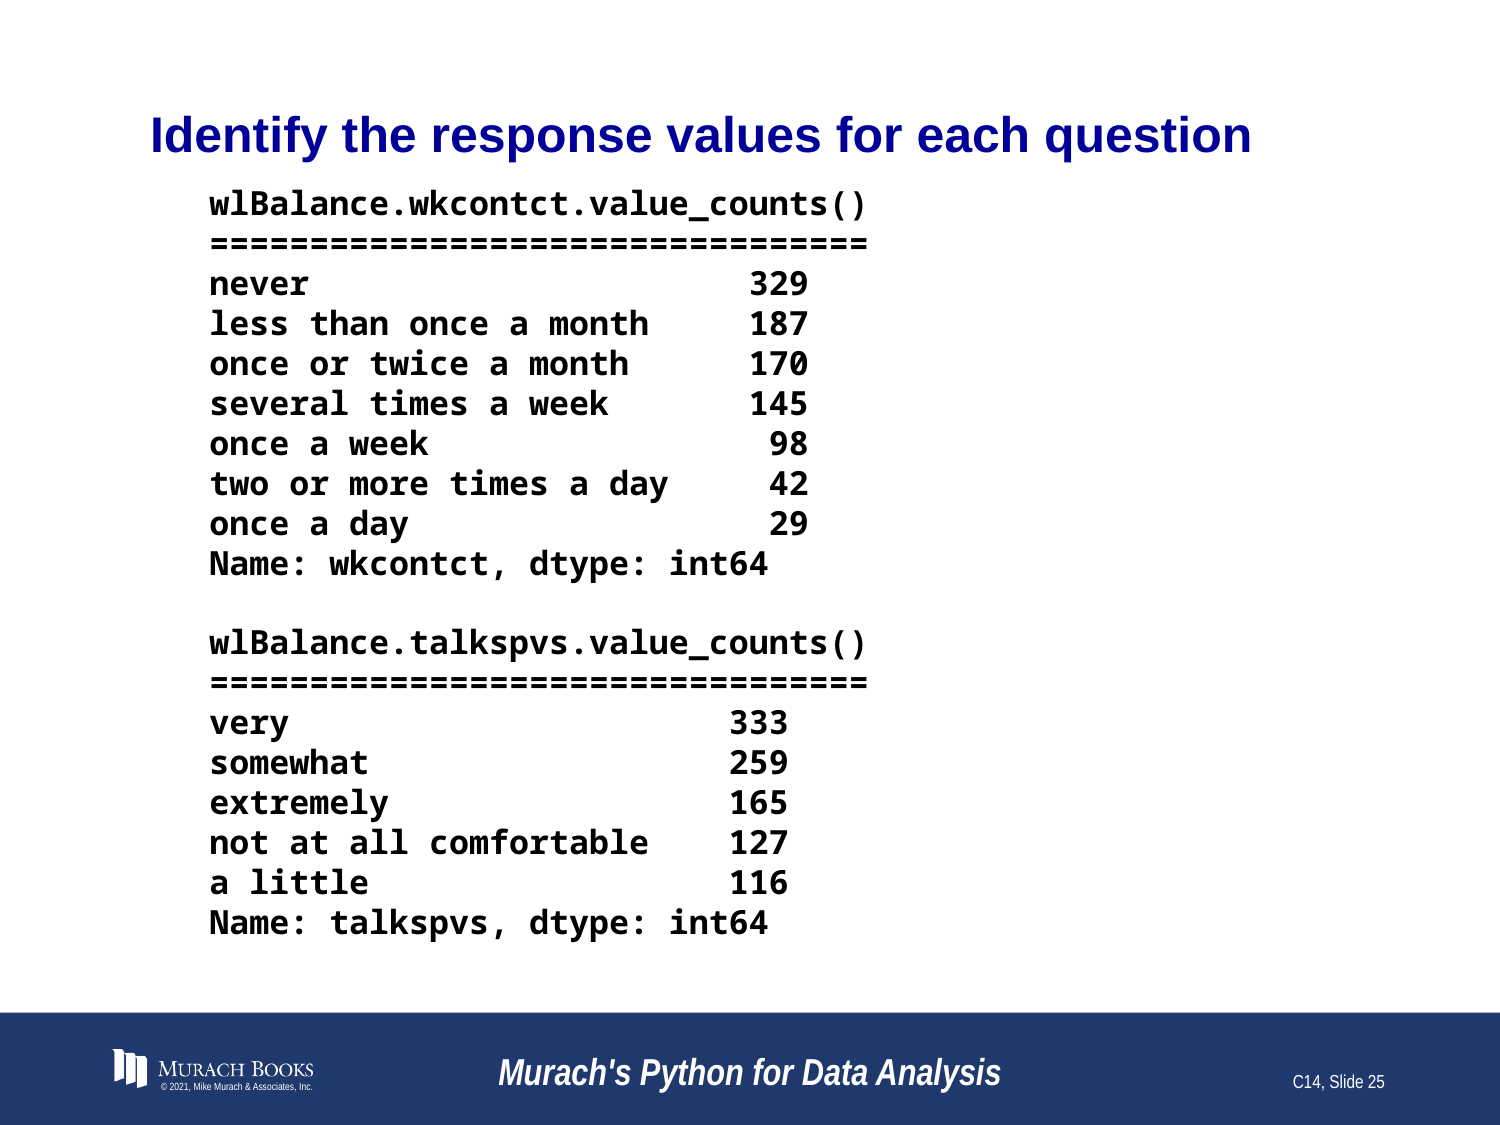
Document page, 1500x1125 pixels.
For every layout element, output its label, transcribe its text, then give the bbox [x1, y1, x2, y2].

slide_number C14, Slide 25 [1087, 1025, 1400, 1100]
slide_number Murach's Python for Data Analysis [463, 1025, 1050, 1100]
list wlBalance.wkcontct.value_counts() ================================= never 329 less than once a month 187 once or twice a month 170 several times a week 145 once a week 98 two or more times a day 42 once a day 29 Name: wkcontct, dtype: int64 wlBalance.talkspvs.value_counts() ================================= very 333 somewhat 259 extremely 165 not at all comfortable 127 a little 116 Name: talkspvs, dtype: int64 [137, 174, 1350, 975]
footer © 2021, Mike Murach & Associates, Inc. [12, 1025, 463, 1100]
title Identify the response values for each question [150, 102, 1350, 164]
